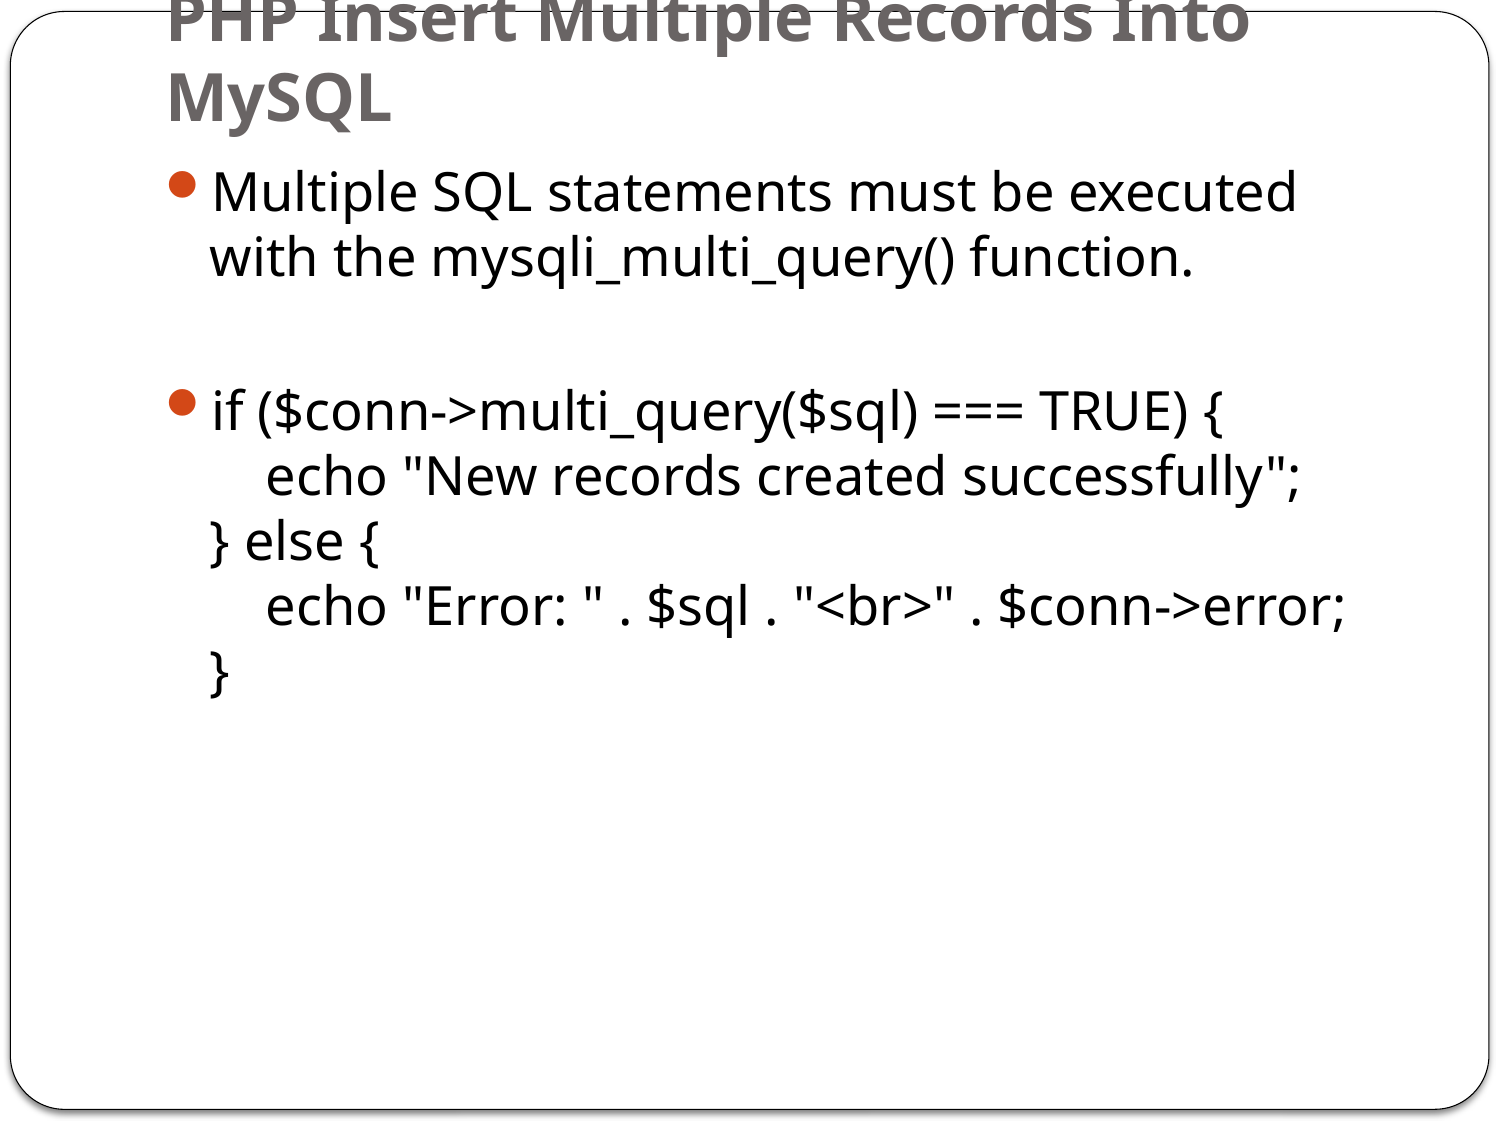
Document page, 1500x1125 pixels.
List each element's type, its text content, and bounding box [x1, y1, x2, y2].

list Multiple SQL statements must be executed with the mysqli_multi_query() function. if ($conn->multi_query($sql) === TRUE) { echo "New records created successfully"; } else { echo "Error: " . $sql . "<br>" . $conn->error; } [150, 149, 1425, 988]
title PHP Insert Multiple Records Into MySQL [150, 45, 1425, 149]
